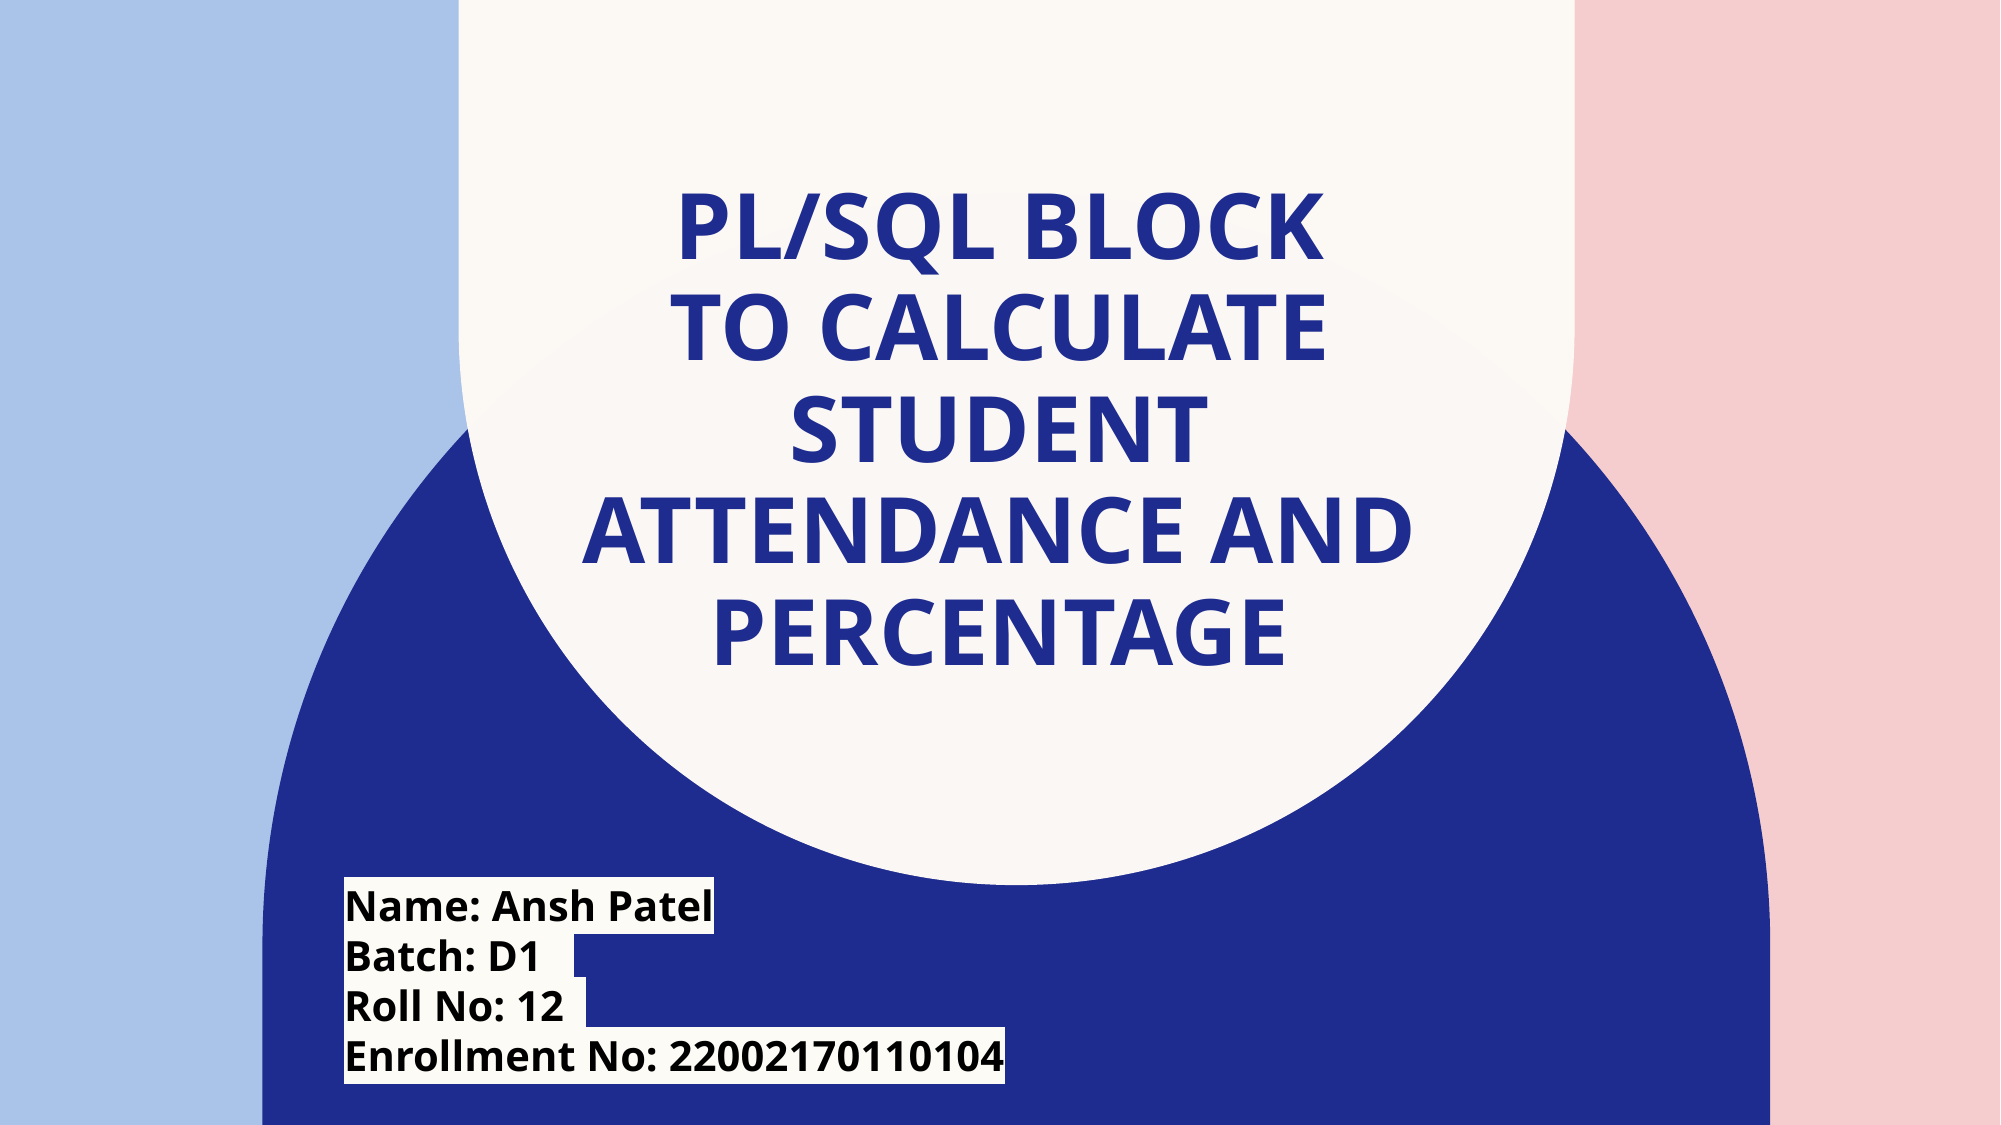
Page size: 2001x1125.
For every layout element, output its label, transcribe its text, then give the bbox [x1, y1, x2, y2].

text_box Name: Ansh Patel Batch: D1 Roll No: 12 Enrollment No: 22002170110104 [329, 872, 1045, 1125]
title Pl/sql block to calculate student attendance and percentage [558, 176, 1442, 692]
subtitle ​ [713, 631, 1287, 902]
